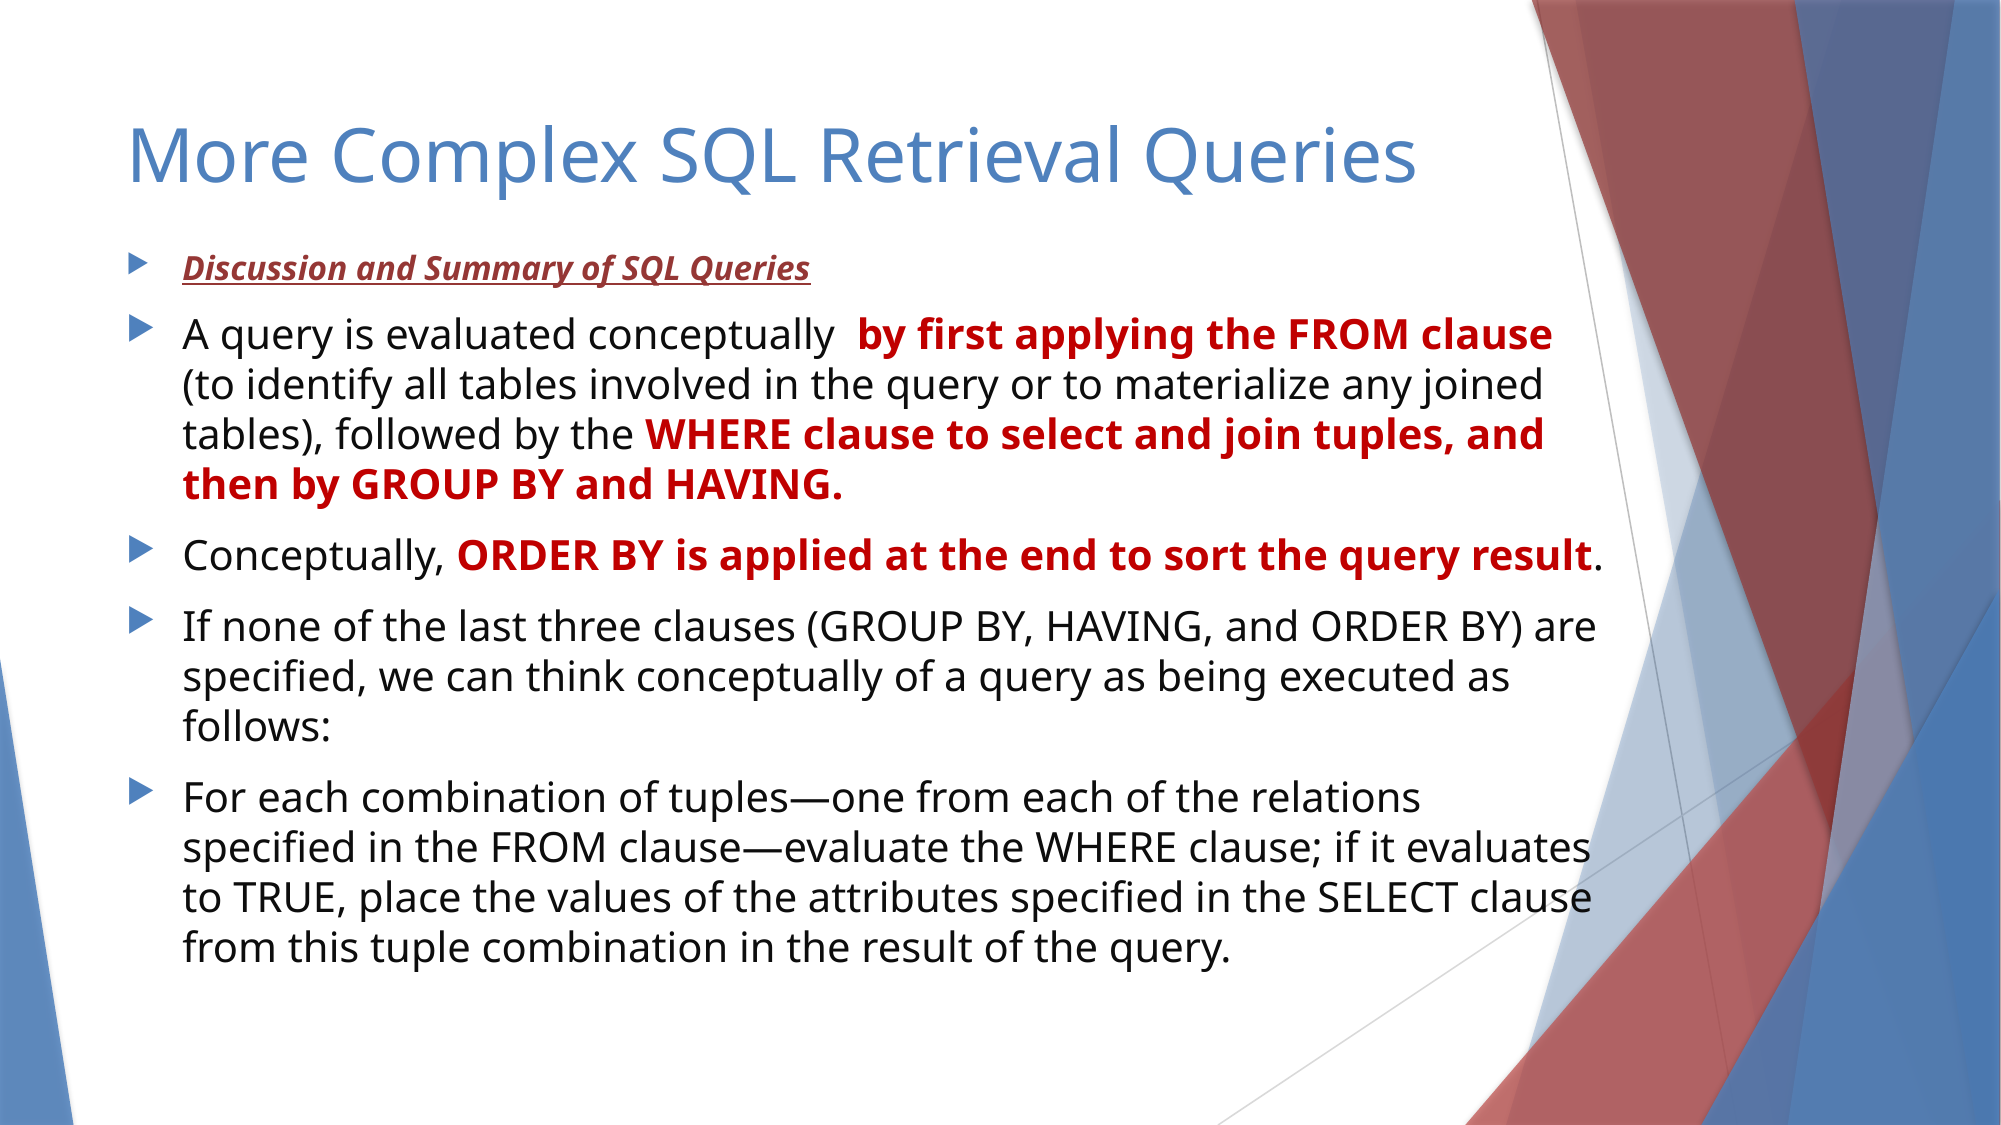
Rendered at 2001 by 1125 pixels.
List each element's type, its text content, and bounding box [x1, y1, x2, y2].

title More Complex SQL Retrieval Queries [111, 99, 1522, 239]
list Discussion and Summary of SQL Queries A query is evaluated conceptually by first applying the FROM clause (to identify all tables involved in the query or to materialize any joined tables), followed by the WHERE clause to select and join tuples, and then by GROUP BY and HAVING. Conceptually, ORDER BY is applied at the end to sort the query result. If none of the last three clauses (GROUP BY, HAVING, and ORDER BY) are specified, we can think conceptually of a query as being executed as follows: For each combination of tuples—one from each of the relations specified in the FROM clause—evaluate the WHERE clause; if it evaluates to TRUE, place the values of the attributes specified in the SELECT clause from this tuple combination in the result of the query. [111, 239, 1622, 1033]
